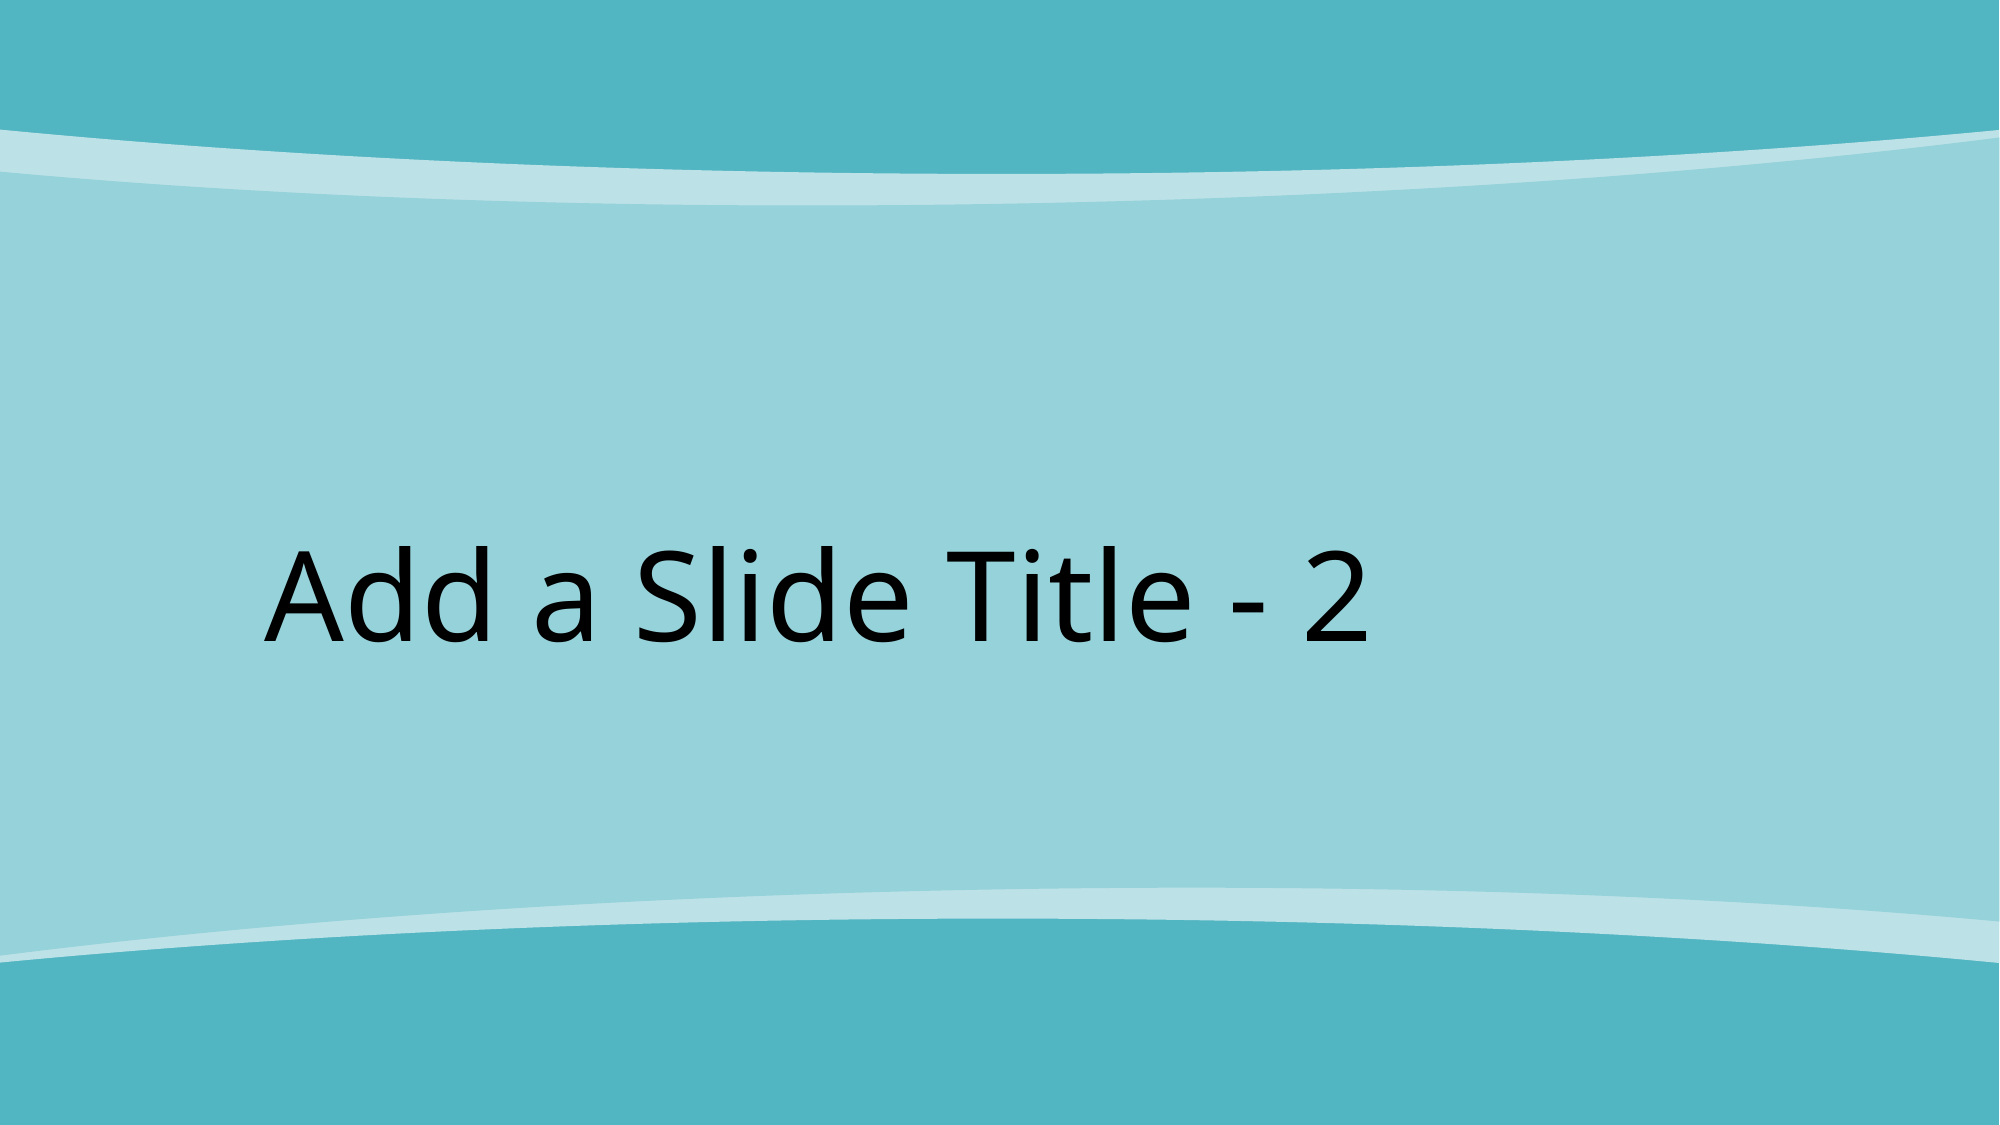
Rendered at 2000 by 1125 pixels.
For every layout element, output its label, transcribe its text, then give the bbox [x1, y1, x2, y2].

title Add a Slide Title - 2 [249, 224, 1750, 675]
